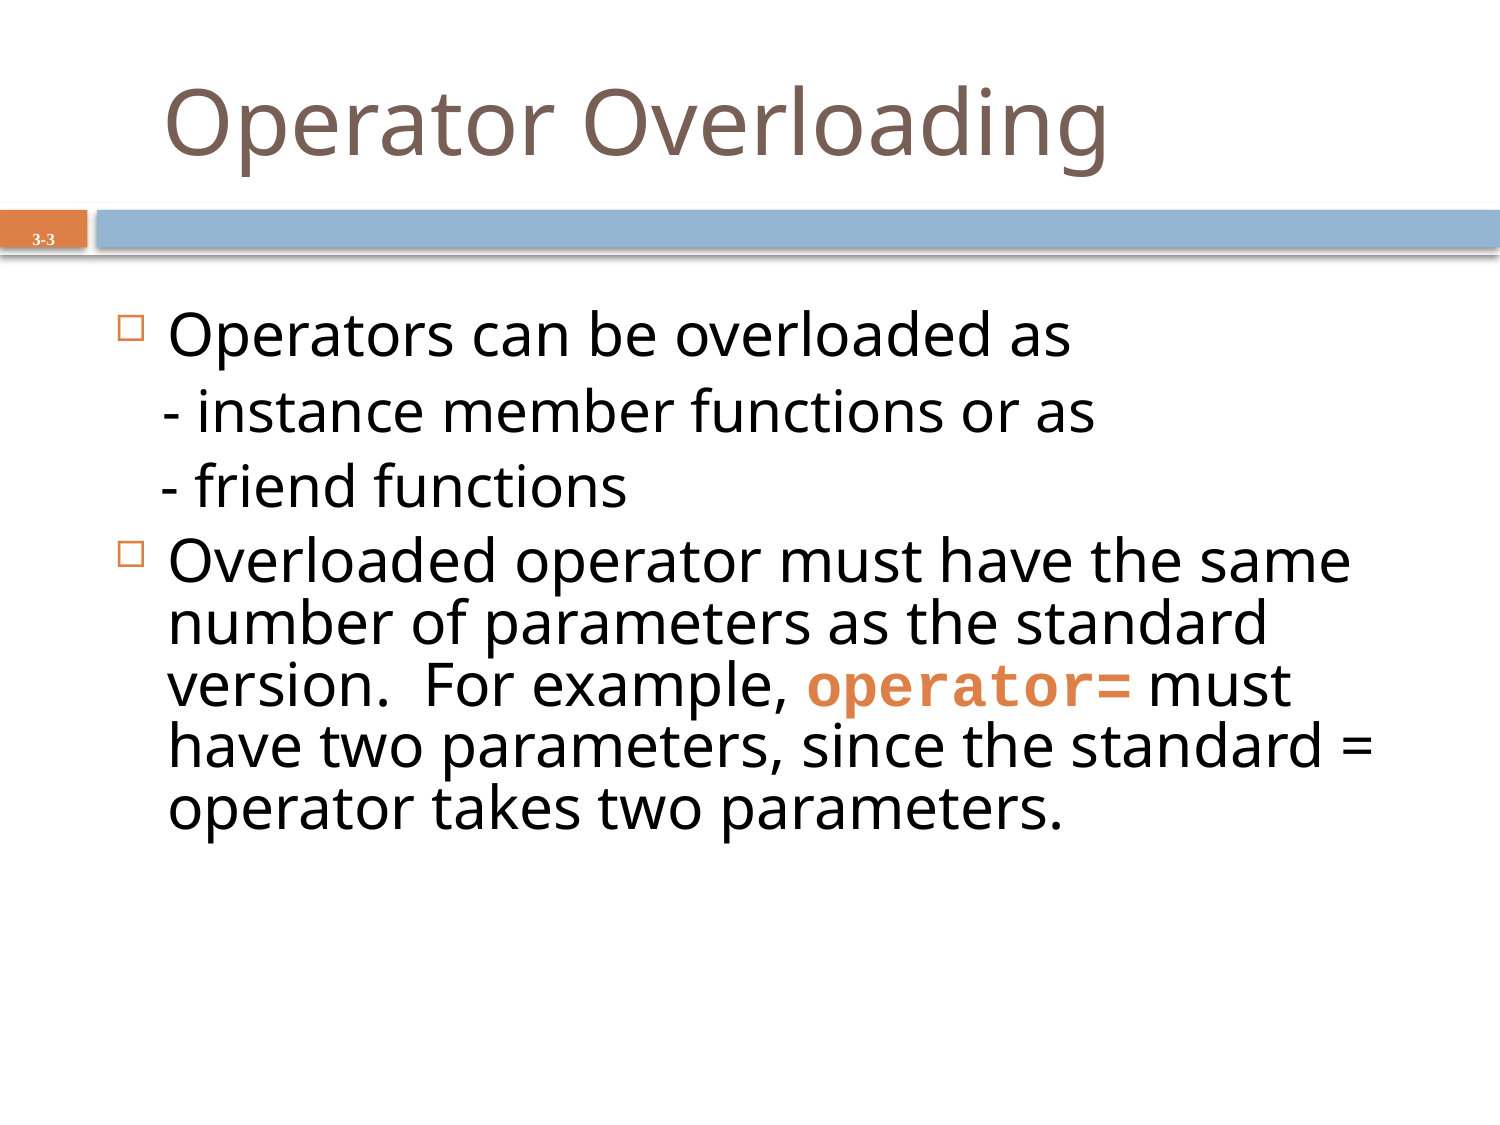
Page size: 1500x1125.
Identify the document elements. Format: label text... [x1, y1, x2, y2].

list Operators can be overloaded as - instance member functions or as - friend functions Overloaded operator must have the same number of parameters as the standard version. For example, operator= must have two parameters, since the standard = operator takes two parameters. [99, 299, 1400, 1000]
title Operator Overloading [100, 37, 1438, 200]
slide_number 3-3 [0, 208, 88, 249]
